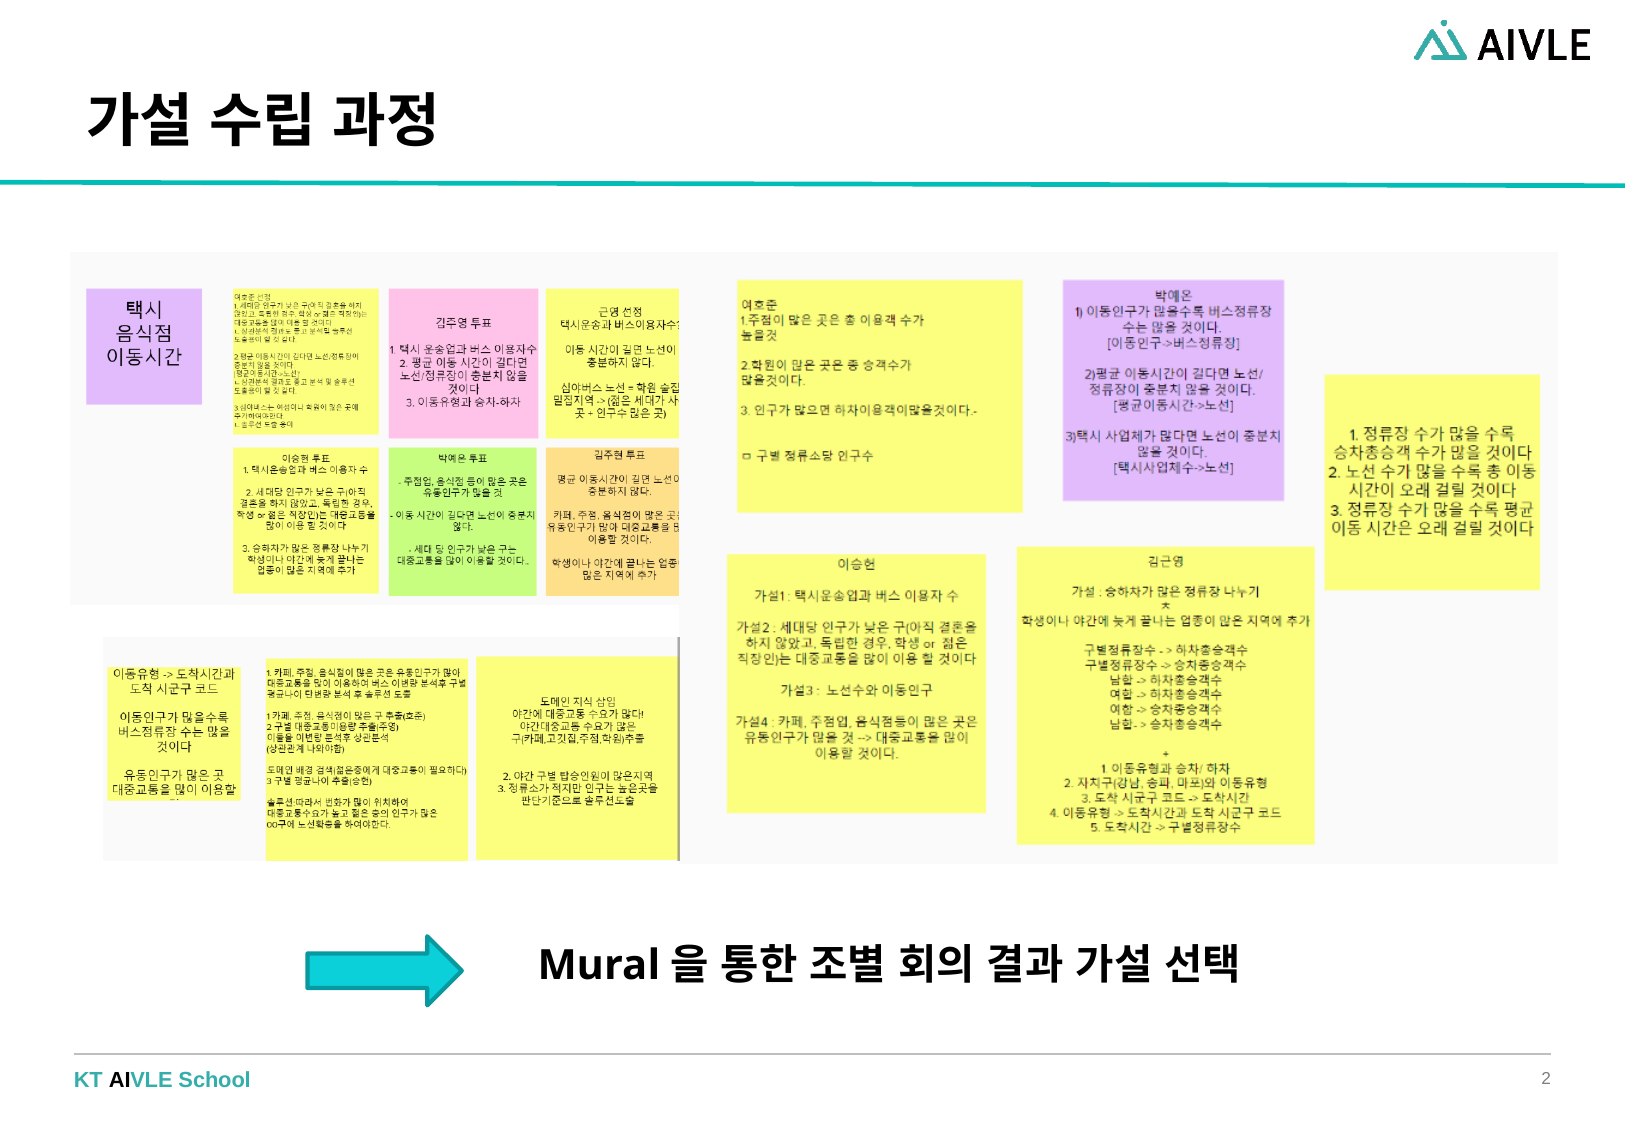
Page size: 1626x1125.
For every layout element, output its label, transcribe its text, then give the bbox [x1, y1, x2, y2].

picture [1414, 20, 1590, 60]
text_box Mural을 통한 조별 회의 결과 가설 선택 [522, 936, 1322, 1006]
picture [70, 252, 1558, 865]
text_box [305, 934, 464, 1008]
title 가설 수립 과정 [70, 83, 594, 181]
